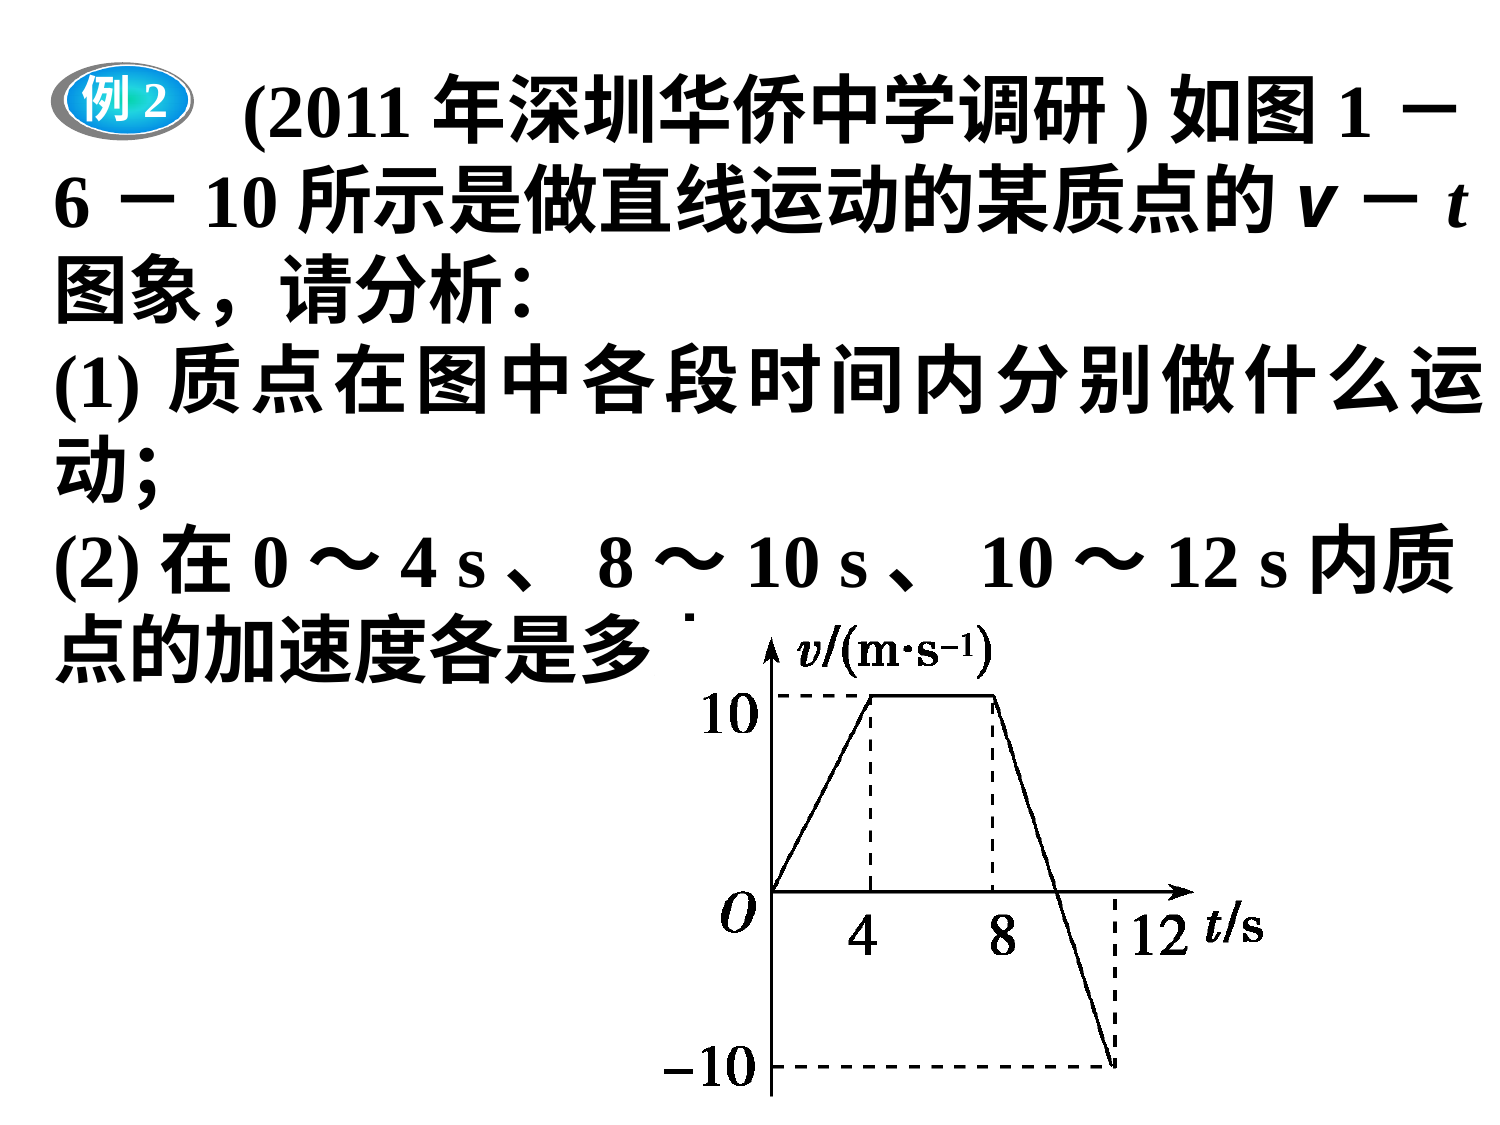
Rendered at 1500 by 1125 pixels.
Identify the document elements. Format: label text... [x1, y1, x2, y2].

picture [655, 621, 1271, 1111]
text_box (2011年深圳华侨中学调研)如图1－6－10所示是做直线运动的某质点的v－t图象，请分析： (1)质点在图中各段时间内分别做什么运动； (2)在0～4 s、8～10 s、10～12 s内质点的加速度各是多少． [39, 54, 1500, 700]
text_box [50, 59, 195, 141]
